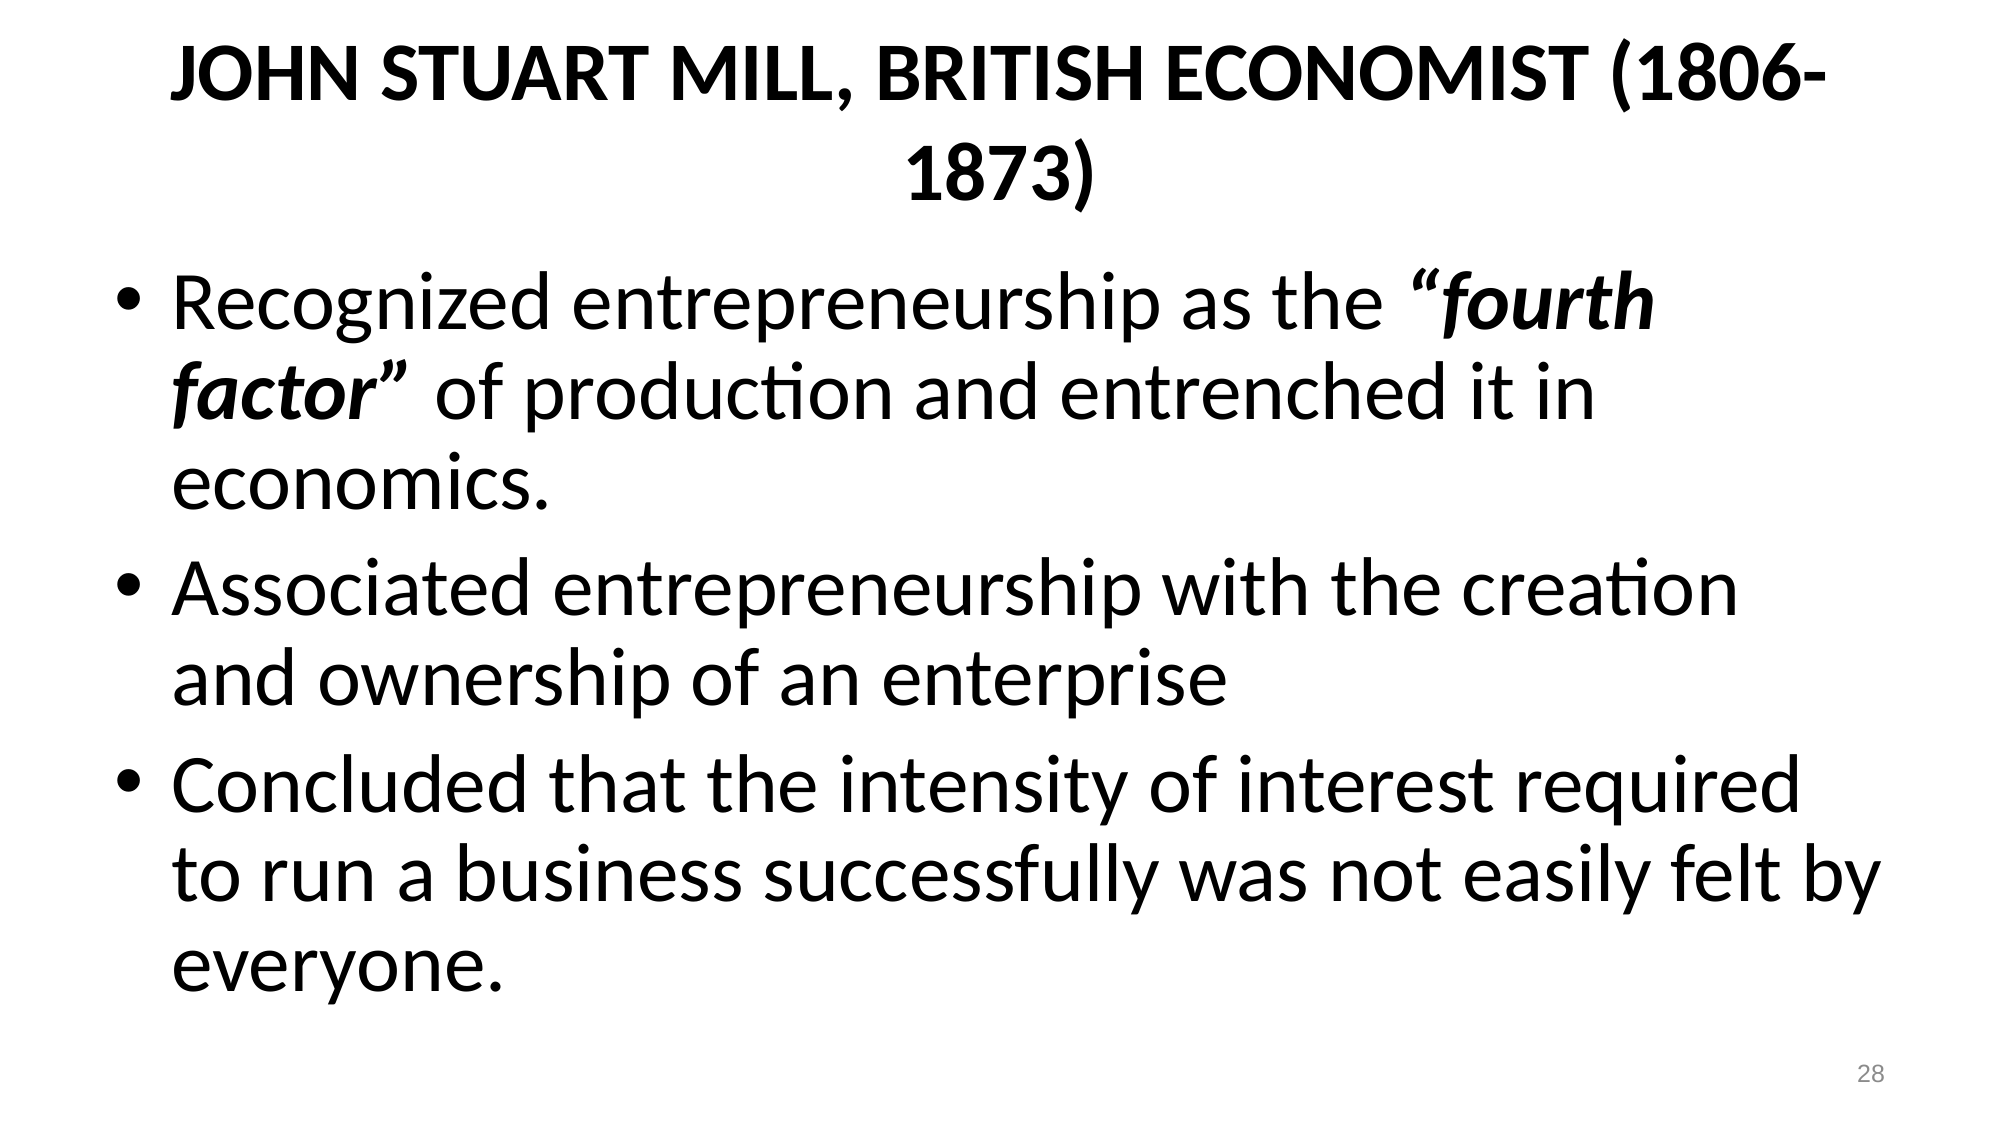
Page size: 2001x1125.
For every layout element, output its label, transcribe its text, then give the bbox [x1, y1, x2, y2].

title JOHN STUART MILL, BRITISH ECONOMIST (1806-1873) [99, 24, 1900, 225]
slide_number 28 [1433, 1043, 1900, 1103]
list Recognized entrepreneurship as the “fourth factor” of production and entrenched it in economics. Associated entrepreneurship with the creation and ownership of an enterprise Concluded that the intensity of interest required to run a business successfully was not easily felt by everyone. [99, 249, 1900, 1043]
